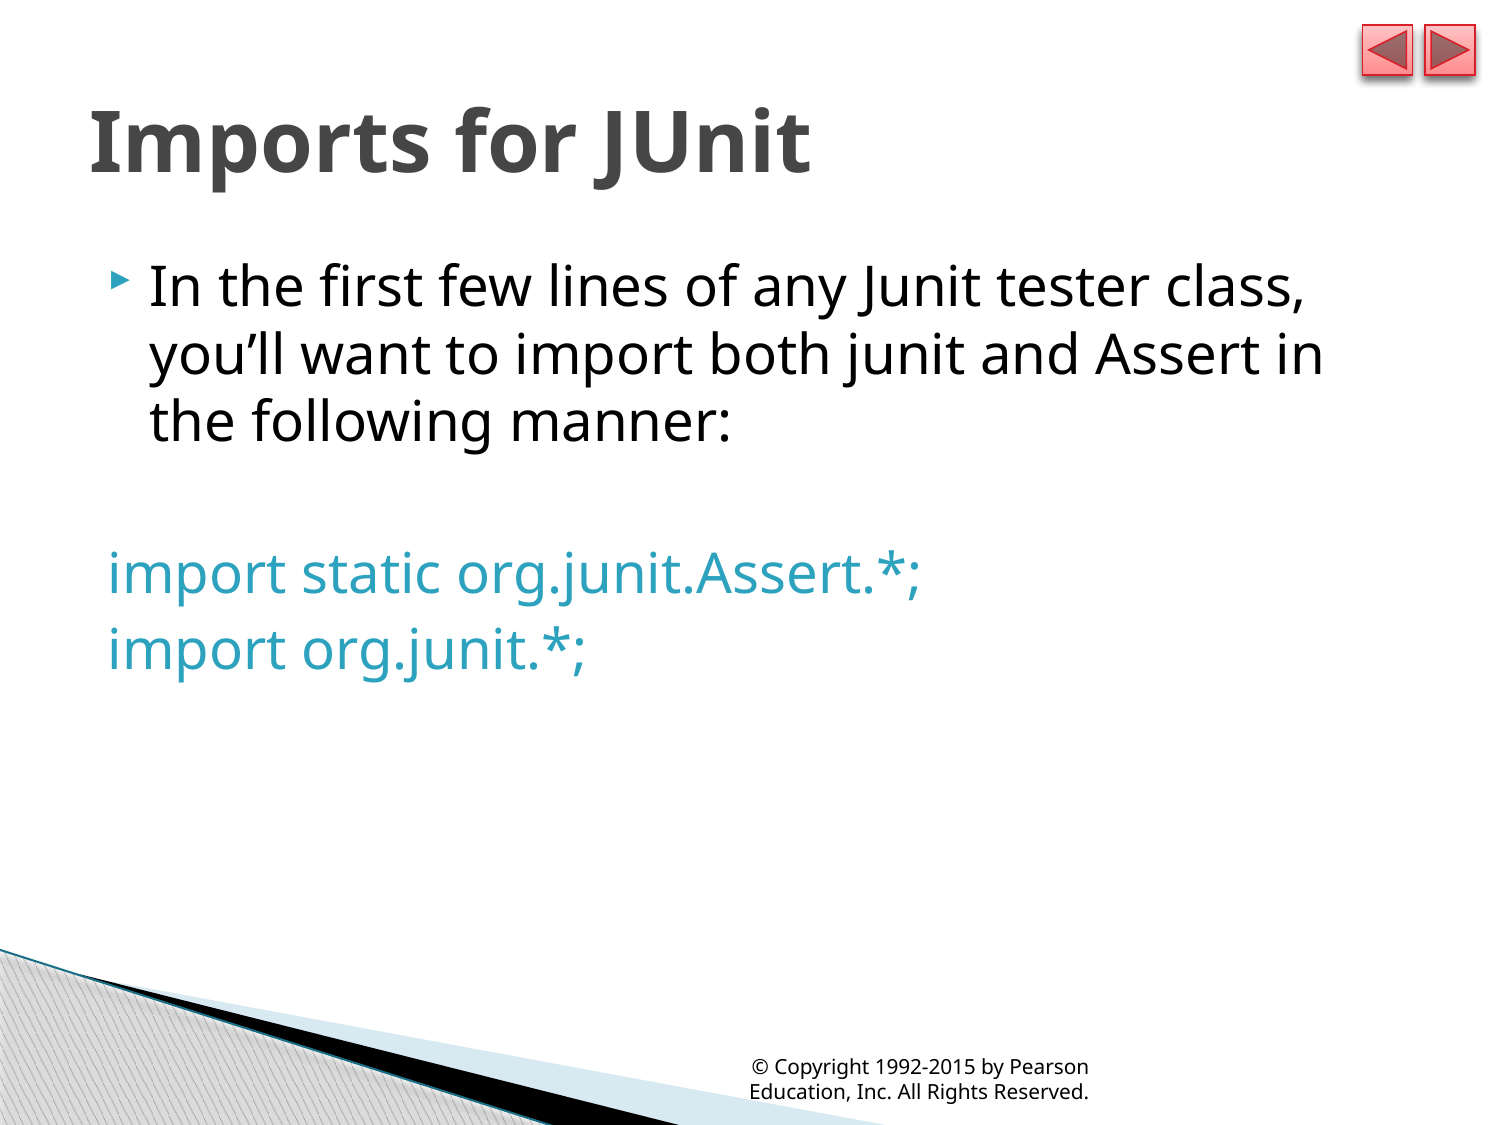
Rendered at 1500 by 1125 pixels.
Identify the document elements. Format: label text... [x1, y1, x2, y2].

footer © Copyright 1992-2015 by Pearson Education, Inc. All Rights Reserved. [675, 1051, 1105, 1112]
title Imports for JUnit [75, 45, 1425, 233]
list In the first few lines of any Junit tester class, you’ll want to import both junit and Assert in the following manner: import static org.junit.Assert.*; import org.junit.*; [75, 242, 1425, 986]
